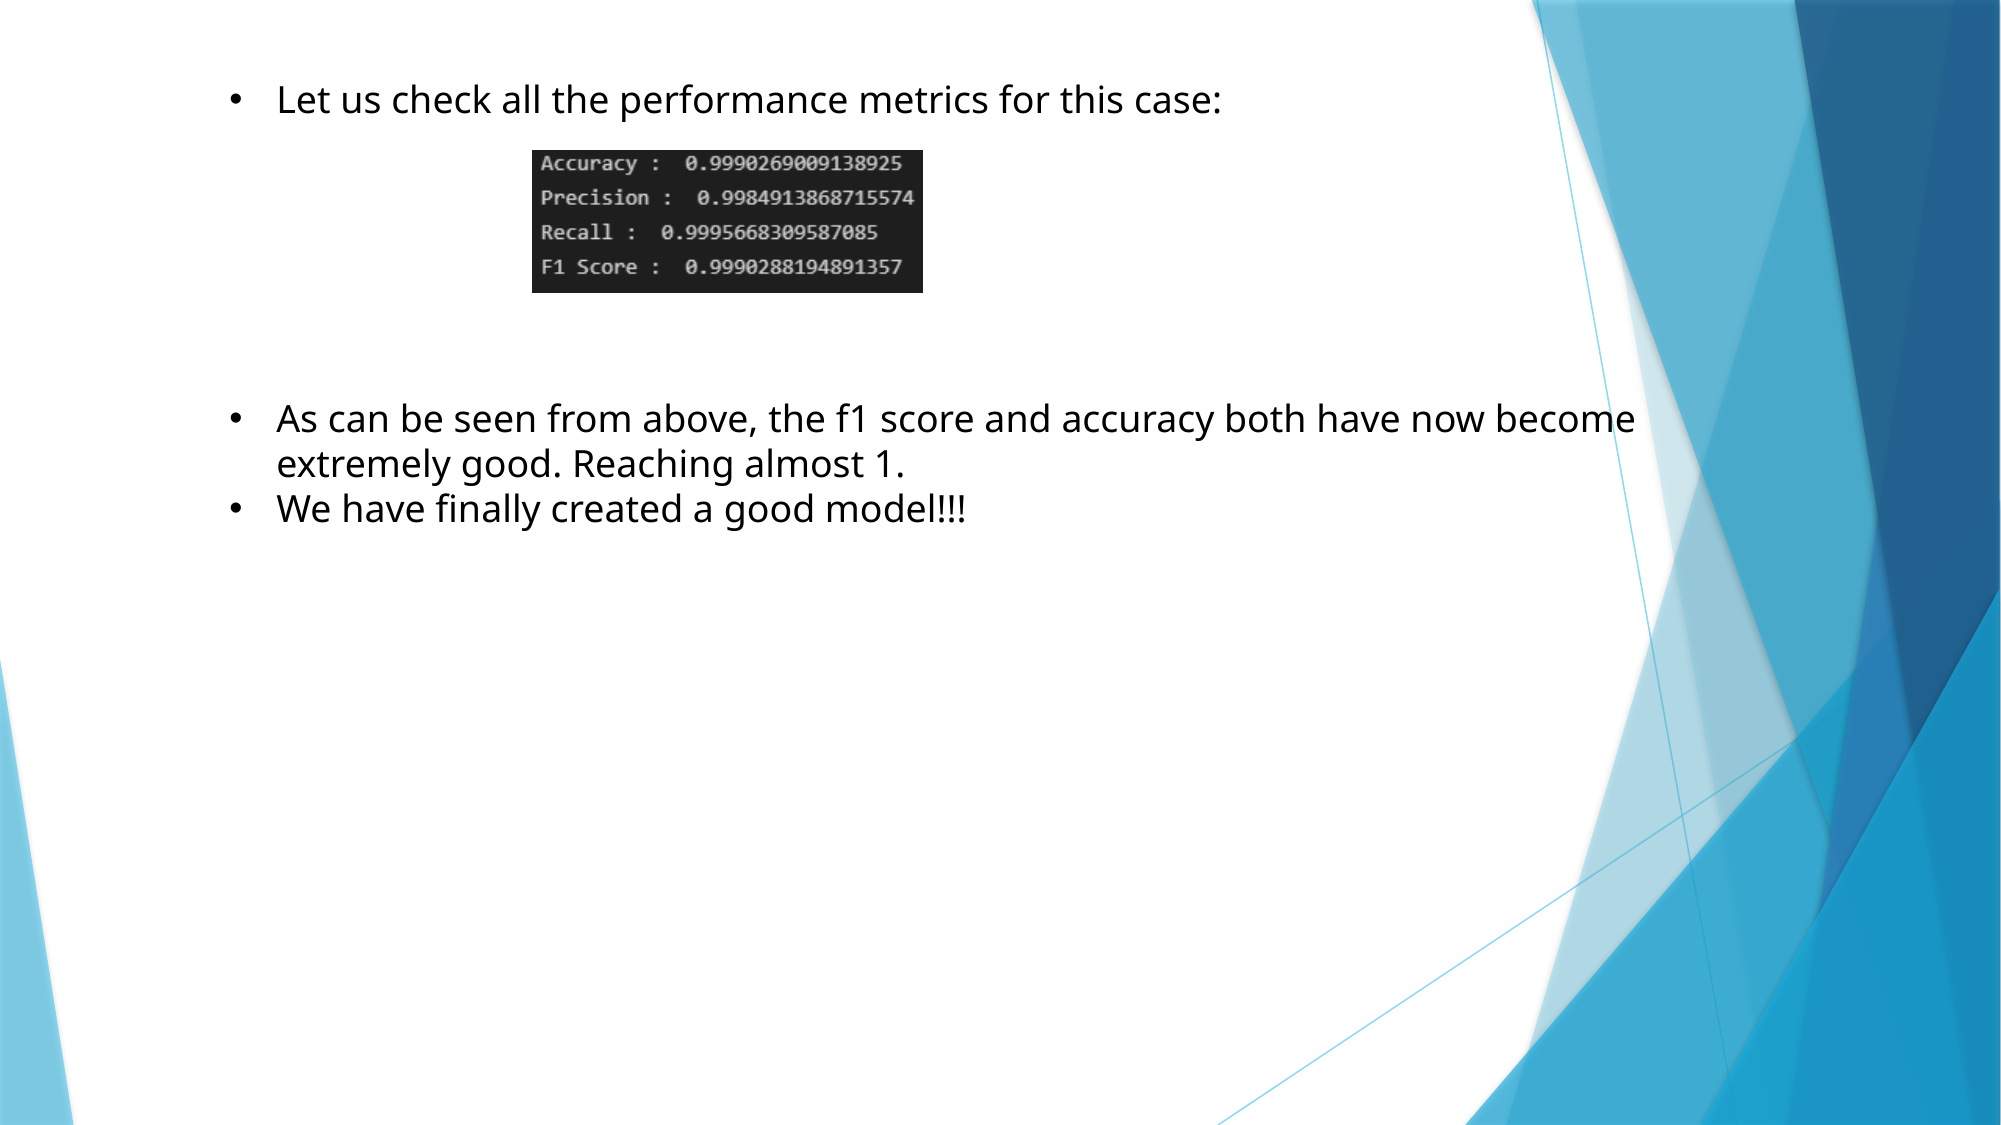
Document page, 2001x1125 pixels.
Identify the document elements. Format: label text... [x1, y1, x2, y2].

text_box As can be seen from above, the f1 score and accuracy both have now become extremely good. Reaching almost 1. We have finally created a good model!!! [214, 387, 1671, 538]
picture [531, 149, 924, 293]
text_box Let us check all the performance metrics for this case: [214, 68, 1499, 129]
